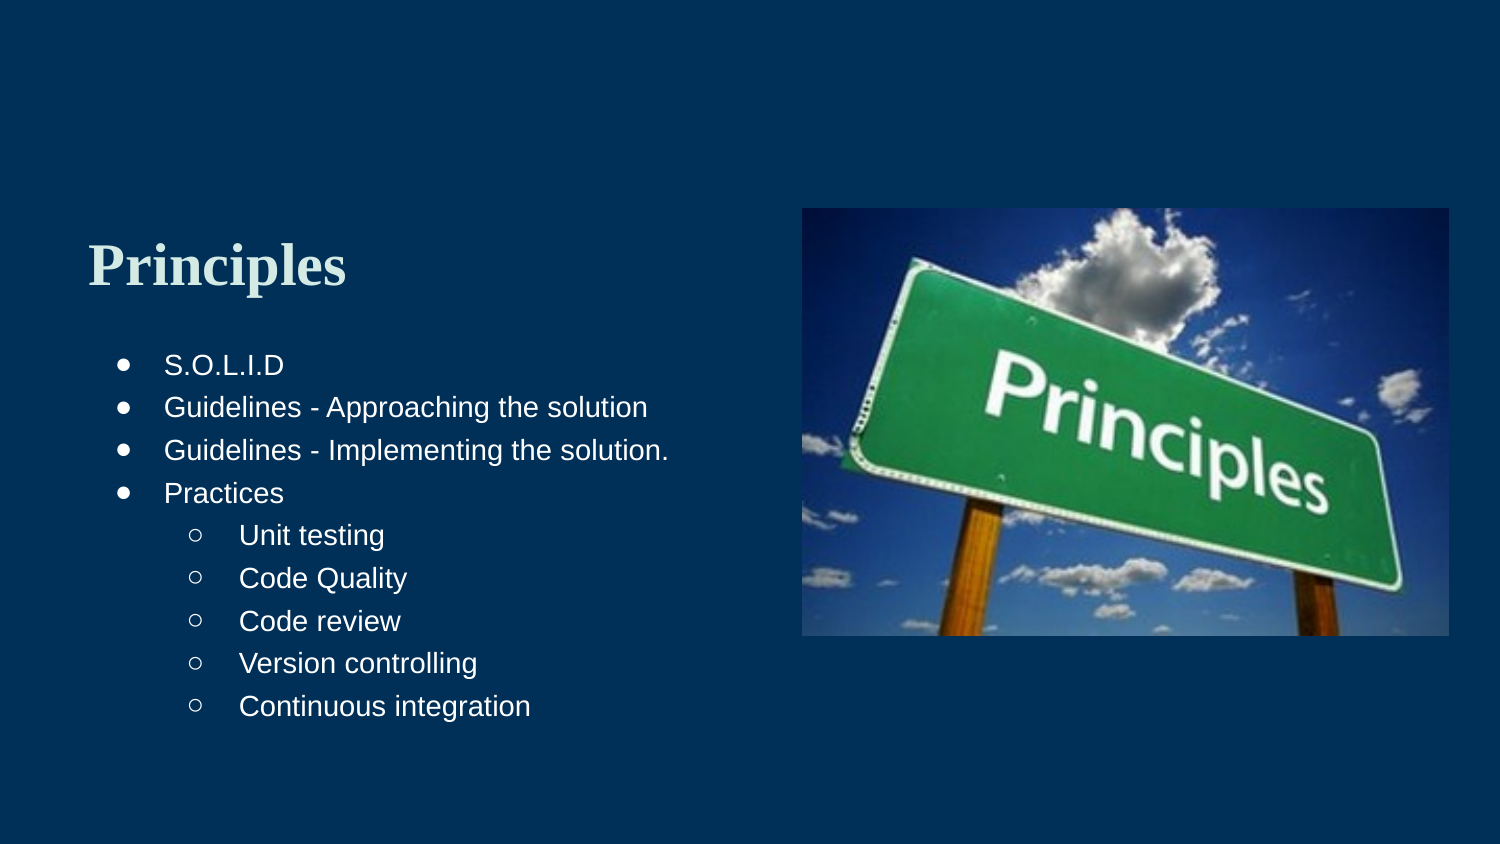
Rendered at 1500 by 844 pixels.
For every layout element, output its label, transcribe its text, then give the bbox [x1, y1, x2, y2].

list S.O.L.I.D Guidelines - Approaching the solution Guidelines - Implementing the solution. Practices Unit testing Code Quality Code review Version controlling Continuous integration [77, 327, 728, 724]
title Principles [77, 206, 682, 297]
picture [751, 0, 1500, 844]
